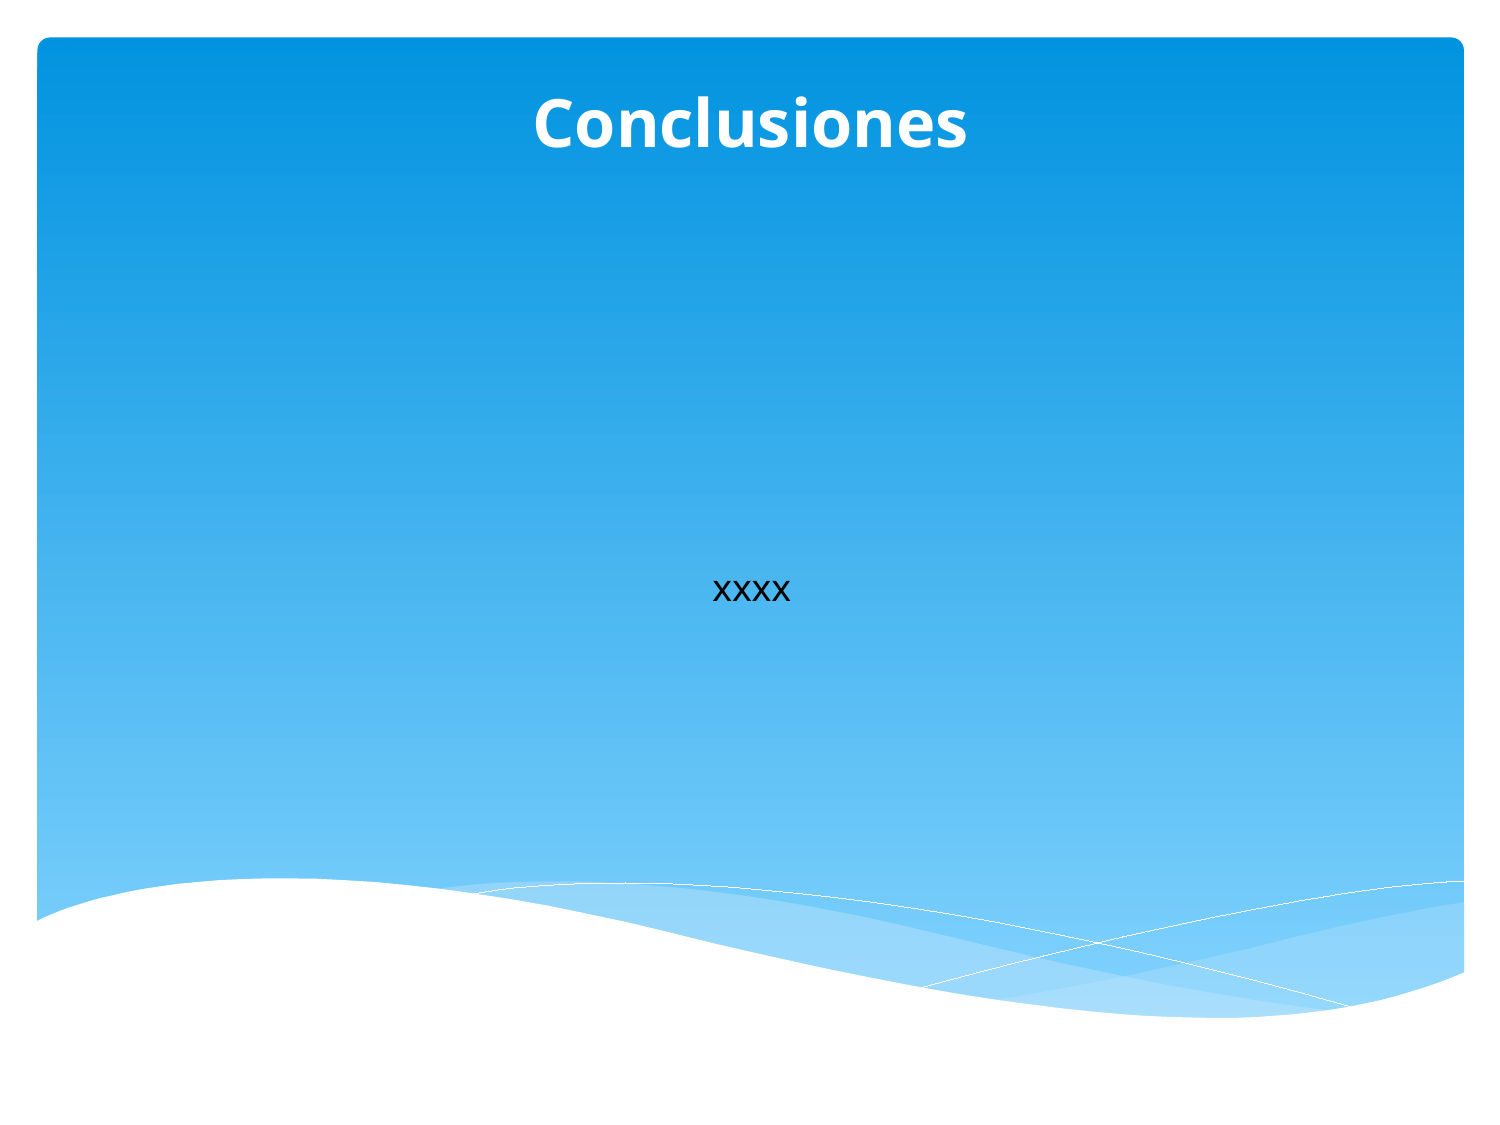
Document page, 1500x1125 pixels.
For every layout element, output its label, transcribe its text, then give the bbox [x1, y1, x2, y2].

text_box Conclusiones [135, 67, 1366, 185]
text_box xxxx [88, 267, 1415, 906]
